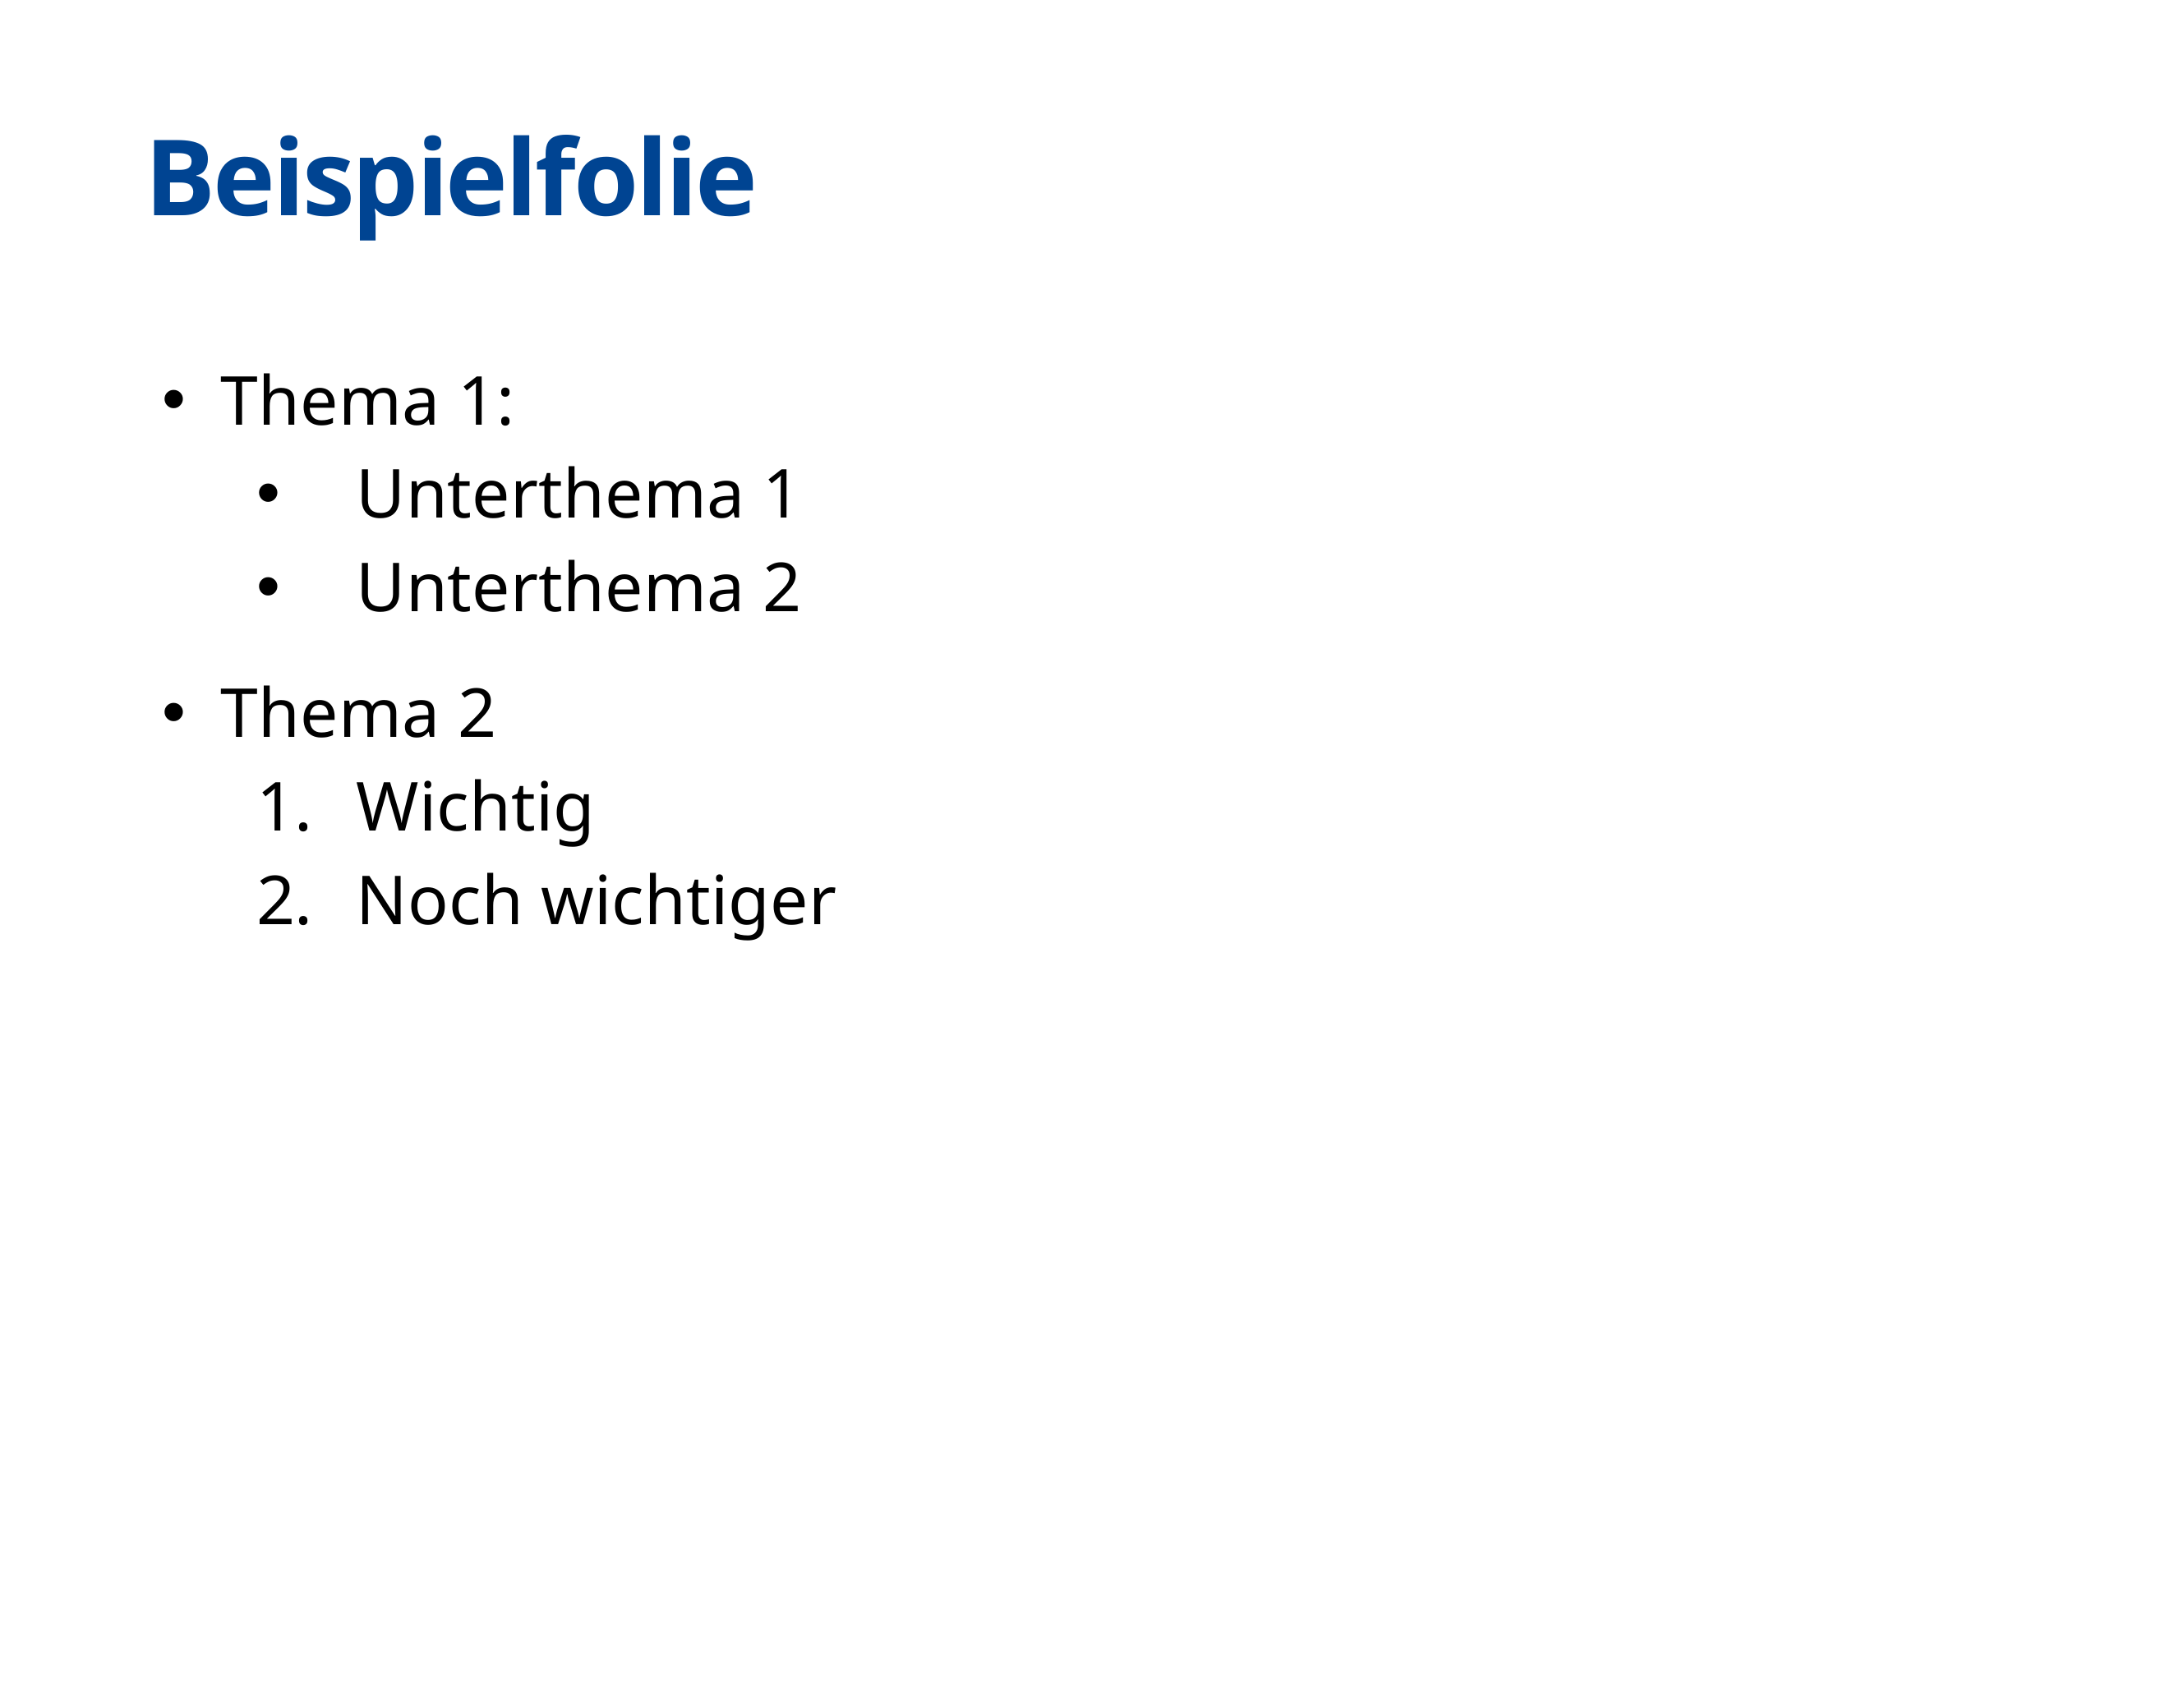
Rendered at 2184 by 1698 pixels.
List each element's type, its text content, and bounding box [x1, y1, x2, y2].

list Thema 1: Unterthema 1 Unterthema 2 Thema 2 Wichtig Noch wichtiger [150, 360, 2034, 1438]
title Beispielfolie [132, 85, 2016, 278]
